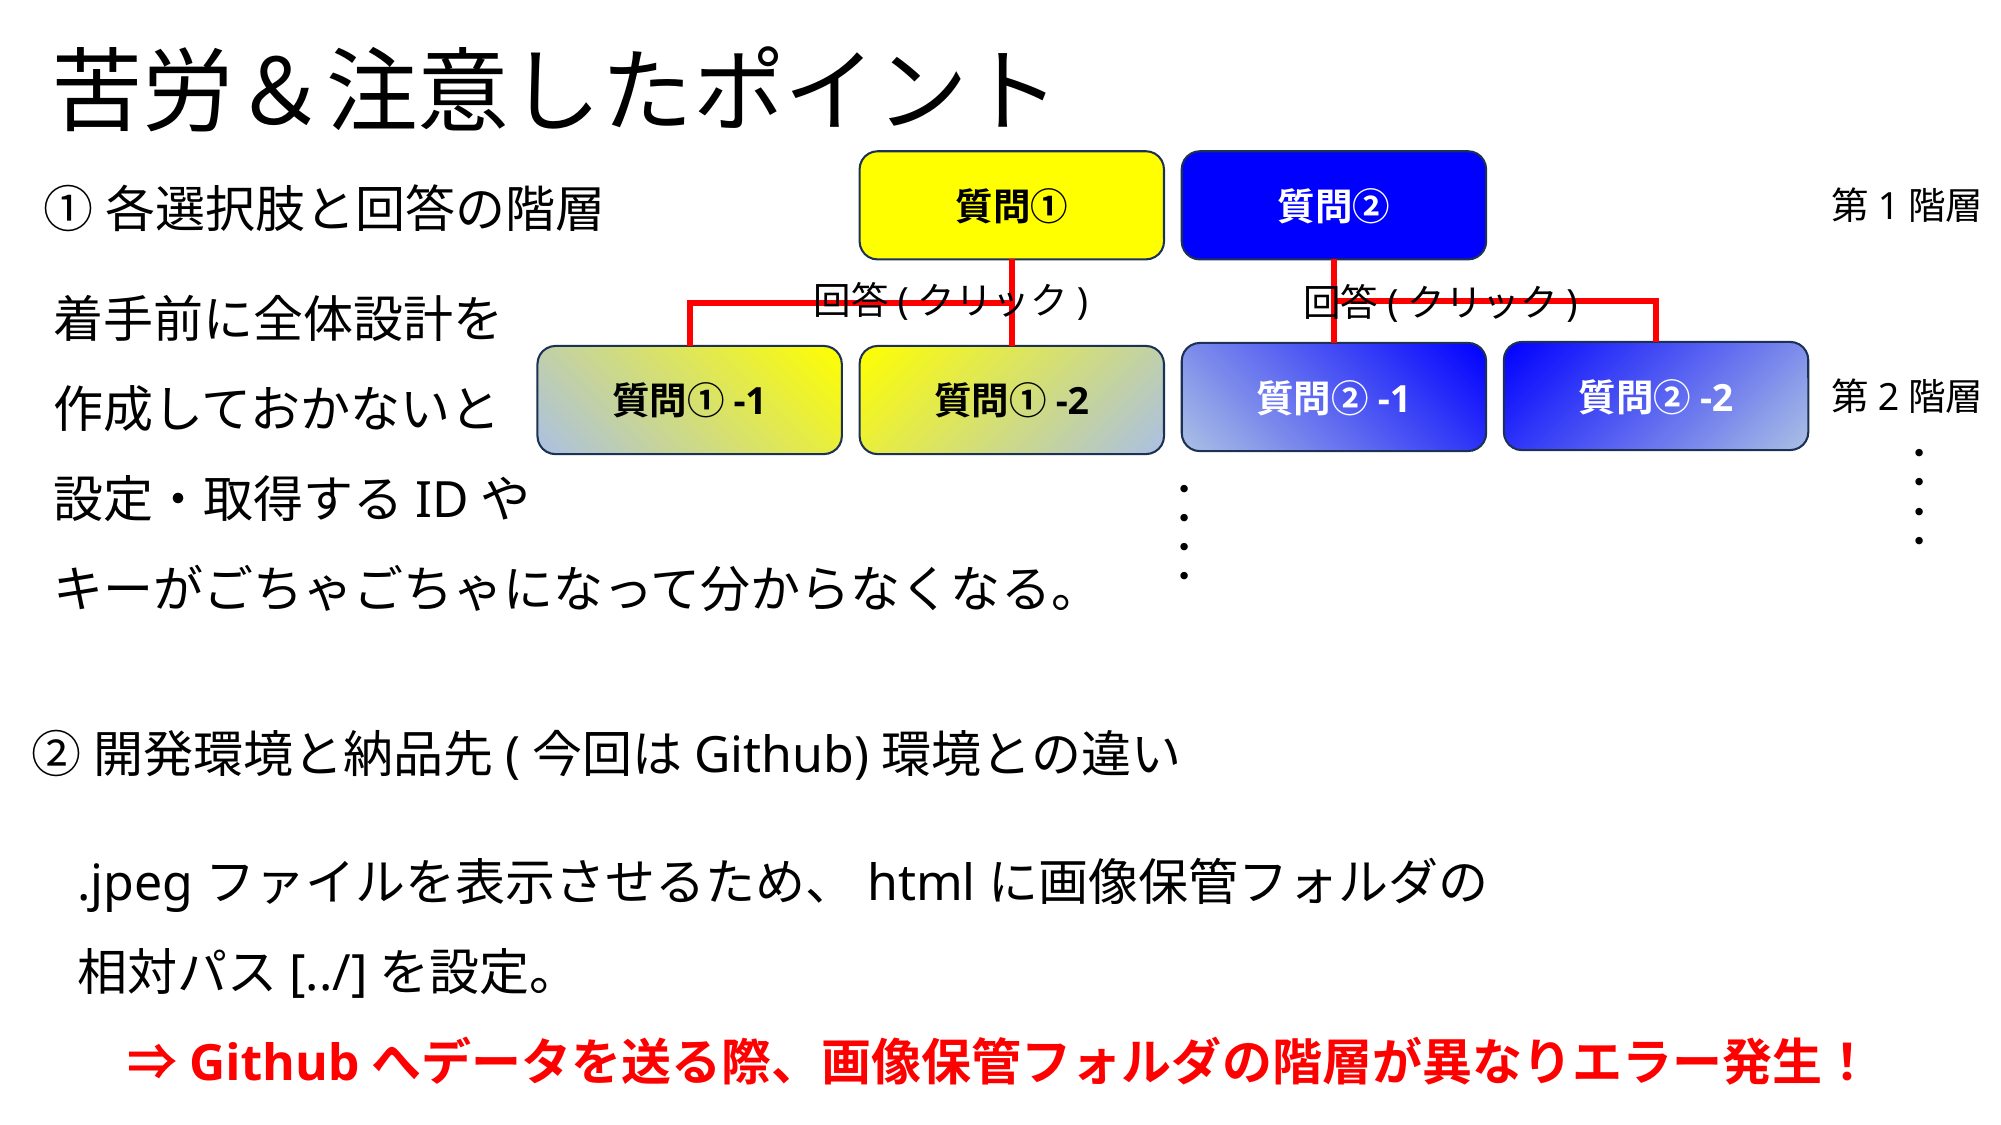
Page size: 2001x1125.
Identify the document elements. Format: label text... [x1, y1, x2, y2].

text_box 着手前に全体設計を 作成しておかないと 設定・取得するIDや キーがごちゃごちゃになって分からなくなる。 [38, 250, 1116, 626]
text_box 質問①-1 [536, 344, 807, 456]
text_box 質問①-2 [894, 344, 1166, 456]
text_box ②開発環境と納品先(今回はGithub)環境との違い [16, 715, 1196, 790]
text_box 回答(クリック) [1288, 271, 1453, 332]
text_box 苦労＆注意したポイント [36, 25, 1076, 151]
text_box 質問① [894, 150, 1166, 261]
text_box .jpegファイルを表示させるため、htmlに画像保管フォルダの 相対パス[../]を設定。 ⇒Githubへデータを送る際、画像保管フォルダの階層が異なりエラー発生！ [62, 813, 1887, 1098]
text_box ・・・・ [1144, 459, 1210, 591]
text_box 第1階層 [1816, 175, 1999, 235]
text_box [1453, 139, 1537, 462]
text_box 回答(クリック) [798, 270, 807, 330]
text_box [807, 141, 894, 464]
text_box 第2階層 [1816, 365, 1999, 426]
text_box 質問② [1180, 150, 1453, 261]
text_box 回答(クリック) [894, 270, 1103, 330]
text_box ・・・・ [1879, 423, 1946, 555]
text_box 回答(クリック) [1537, 271, 1593, 332]
text_box 質問②-1 [1180, 341, 1453, 453]
text_box 質問②-2 [1537, 340, 1810, 452]
text_box ①各選択肢と回答の階層 [28, 170, 621, 245]
